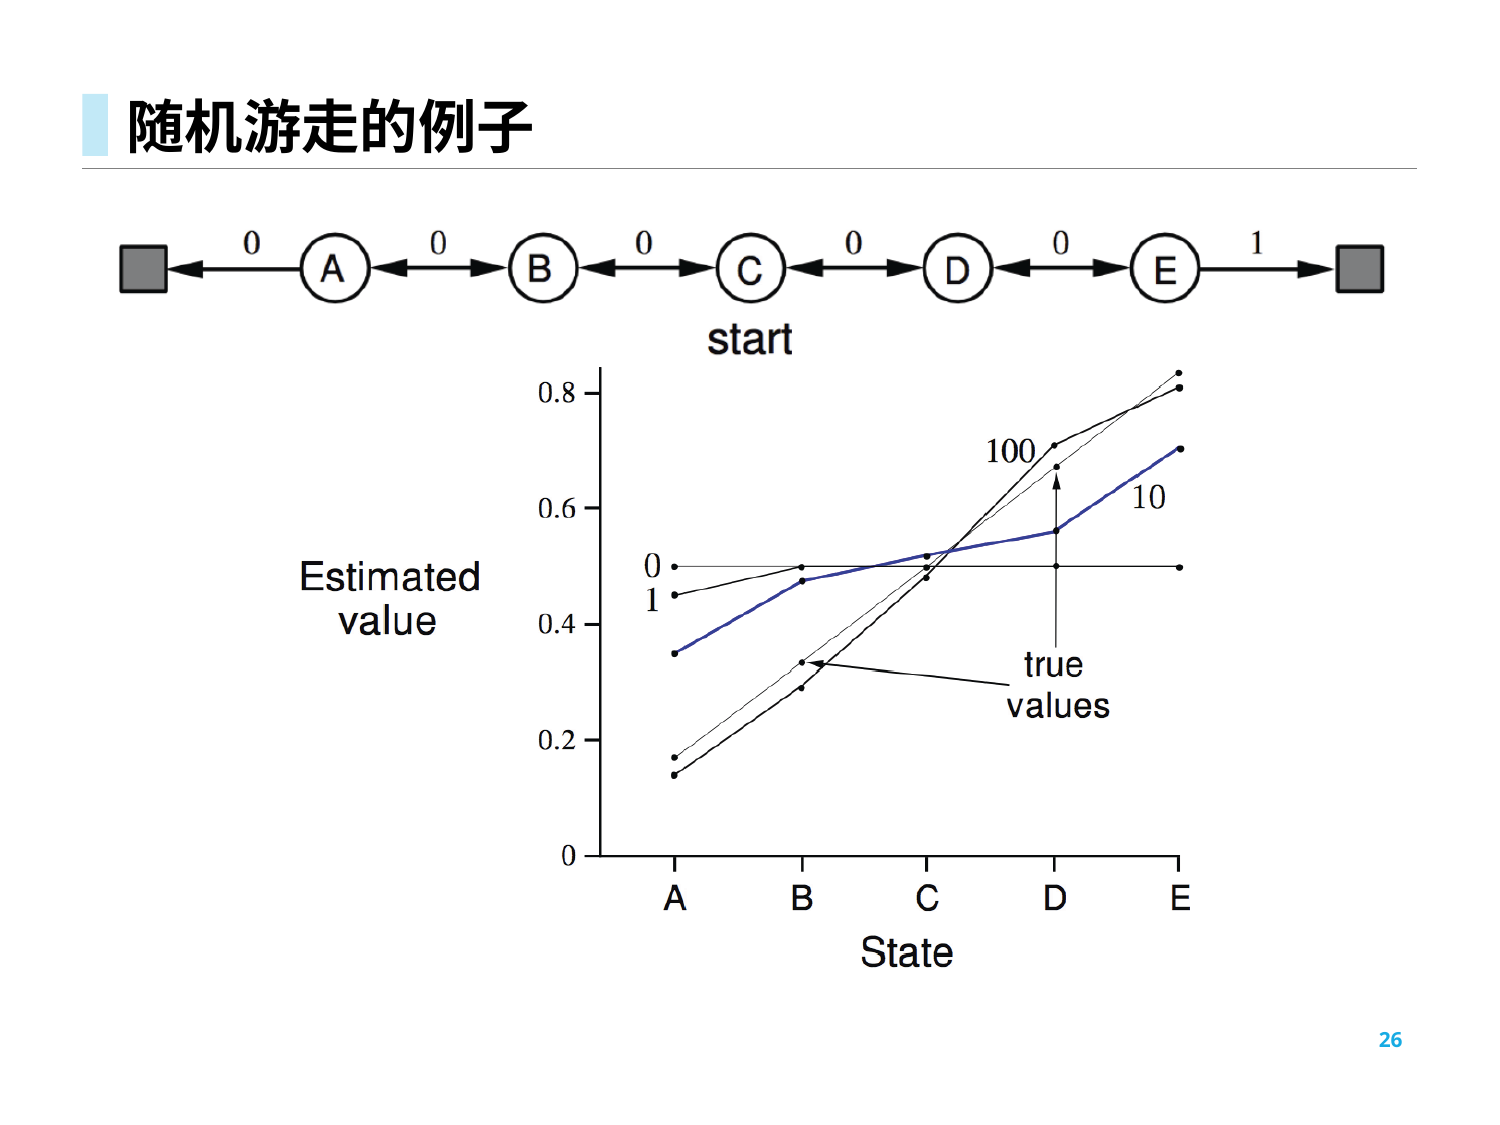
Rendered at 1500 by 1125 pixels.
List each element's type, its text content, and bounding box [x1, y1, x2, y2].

picture [108, 216, 1392, 976]
title 随机游走的例子 [111, 0, 1447, 169]
slide_number 26 [1059, 1023, 1418, 1058]
